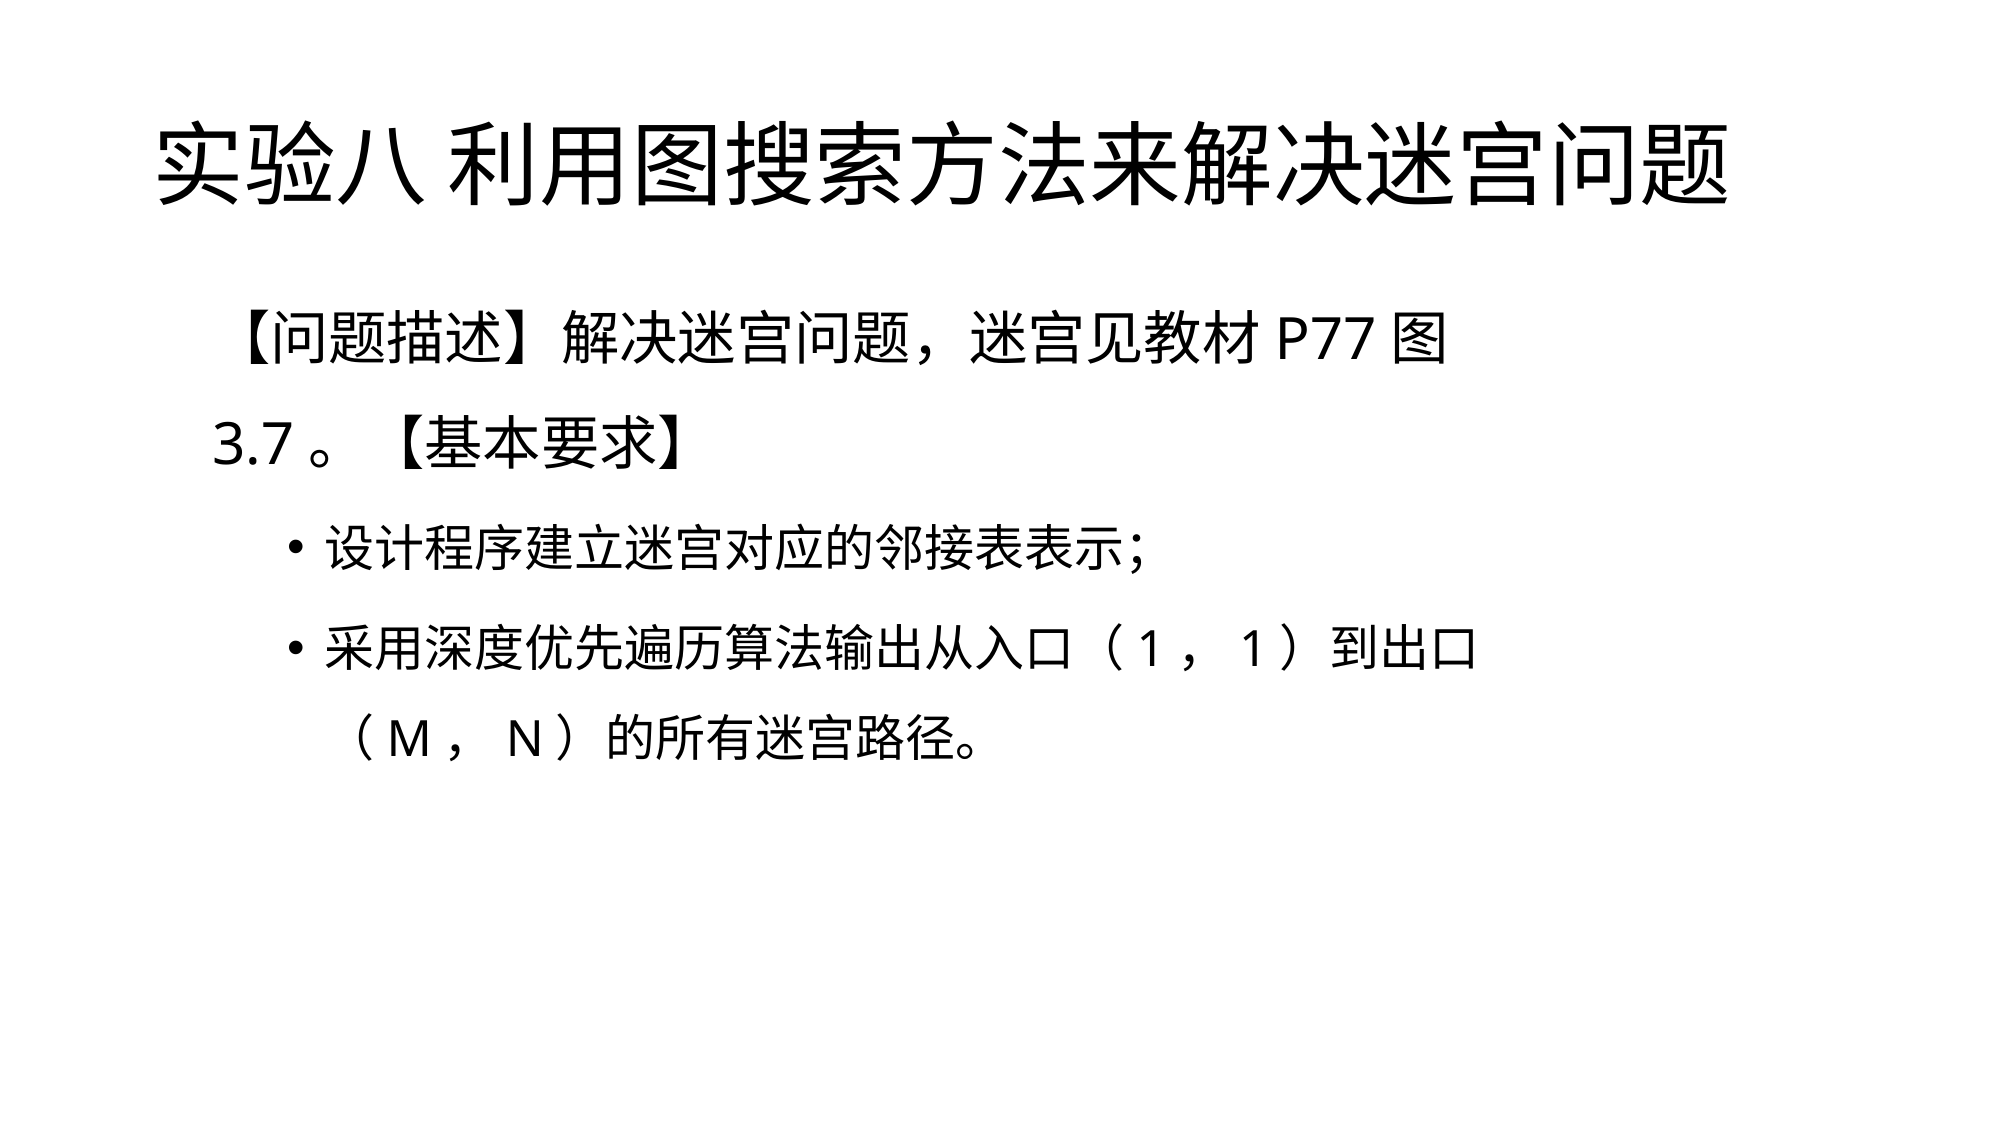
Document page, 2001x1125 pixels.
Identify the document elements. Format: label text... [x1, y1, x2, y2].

title 实验八 利用图搜索方法来解决迷宫问题 [137, 59, 1863, 278]
list 【问题描述】解决迷宫问题，迷宫见教材P77图3.7。【基本要求】 设计程序建立迷宫对应的邻接表表示； 采用深度优先遍历算法输出从入口（1，1）到出口（M，N）的所有迷宫路径。 [197, 258, 1629, 1101]
